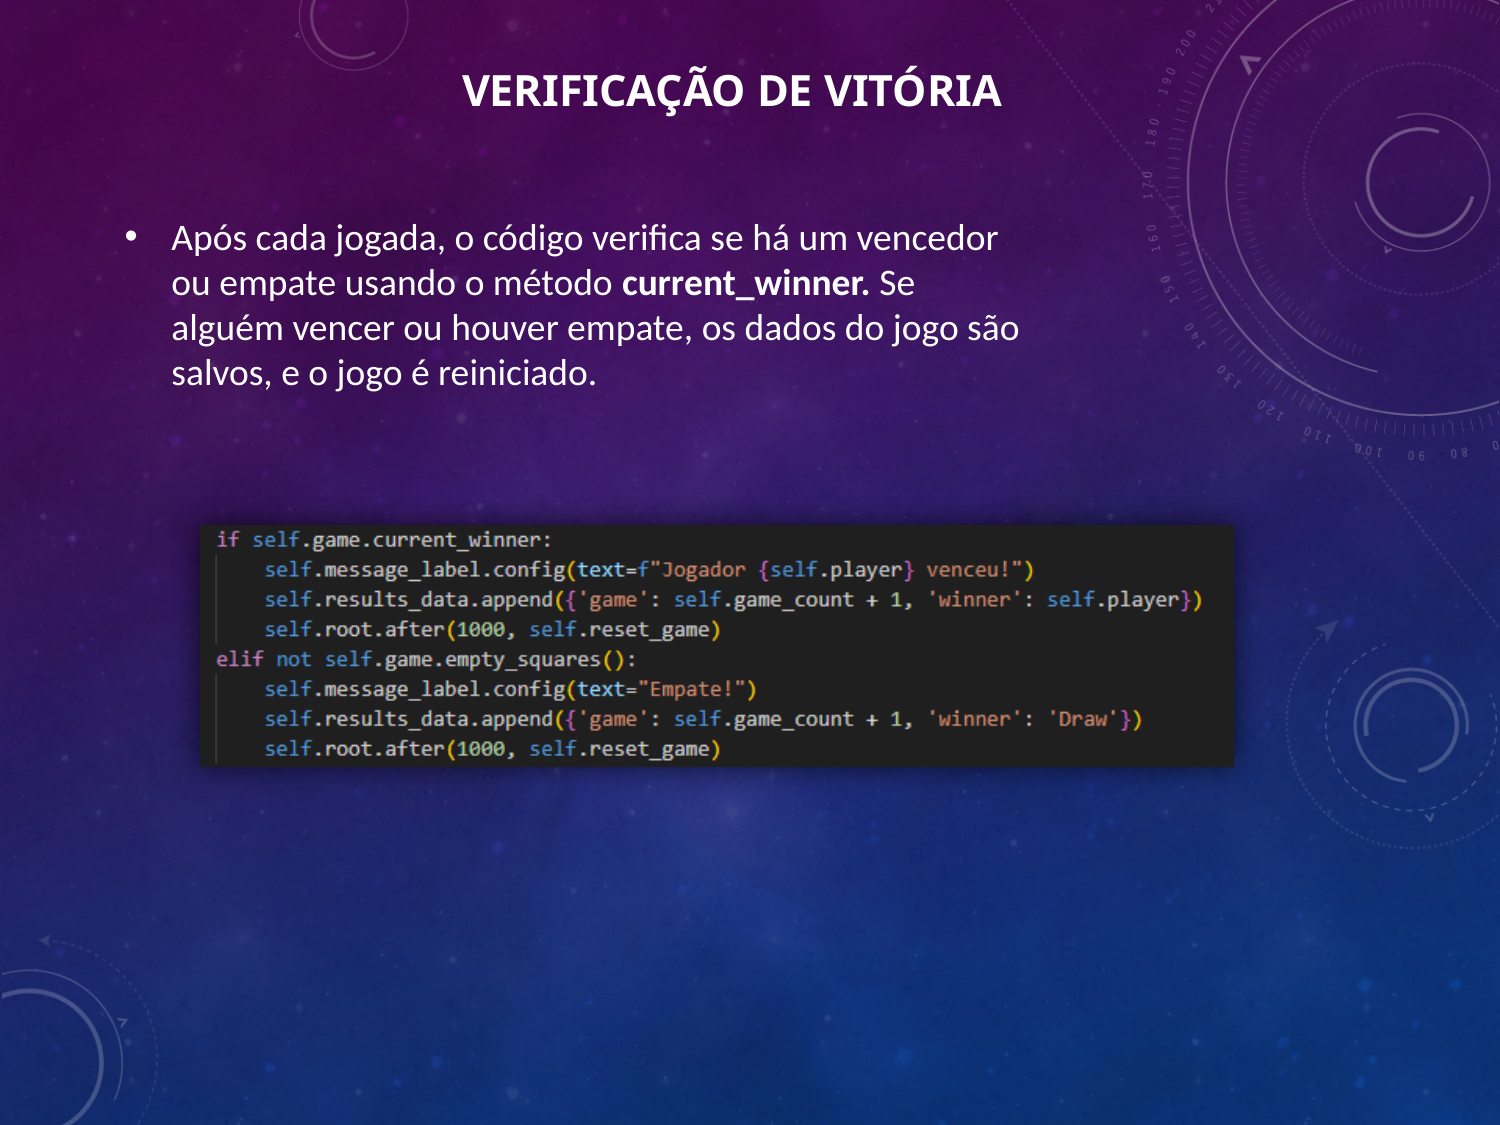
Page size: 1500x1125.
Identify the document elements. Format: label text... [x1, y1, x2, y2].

list Após cada jogada, o código verifica se há um vencedor ou empate usando o método current_winner. Se alguém vencer ou houver empate, os dados do jogo são salvos, e o jogo é reiniciado. [109, 215, 1049, 391]
picture [0, 0, 1500, 1125]
title Verificação de Vitória [444, 31, 1021, 147]
